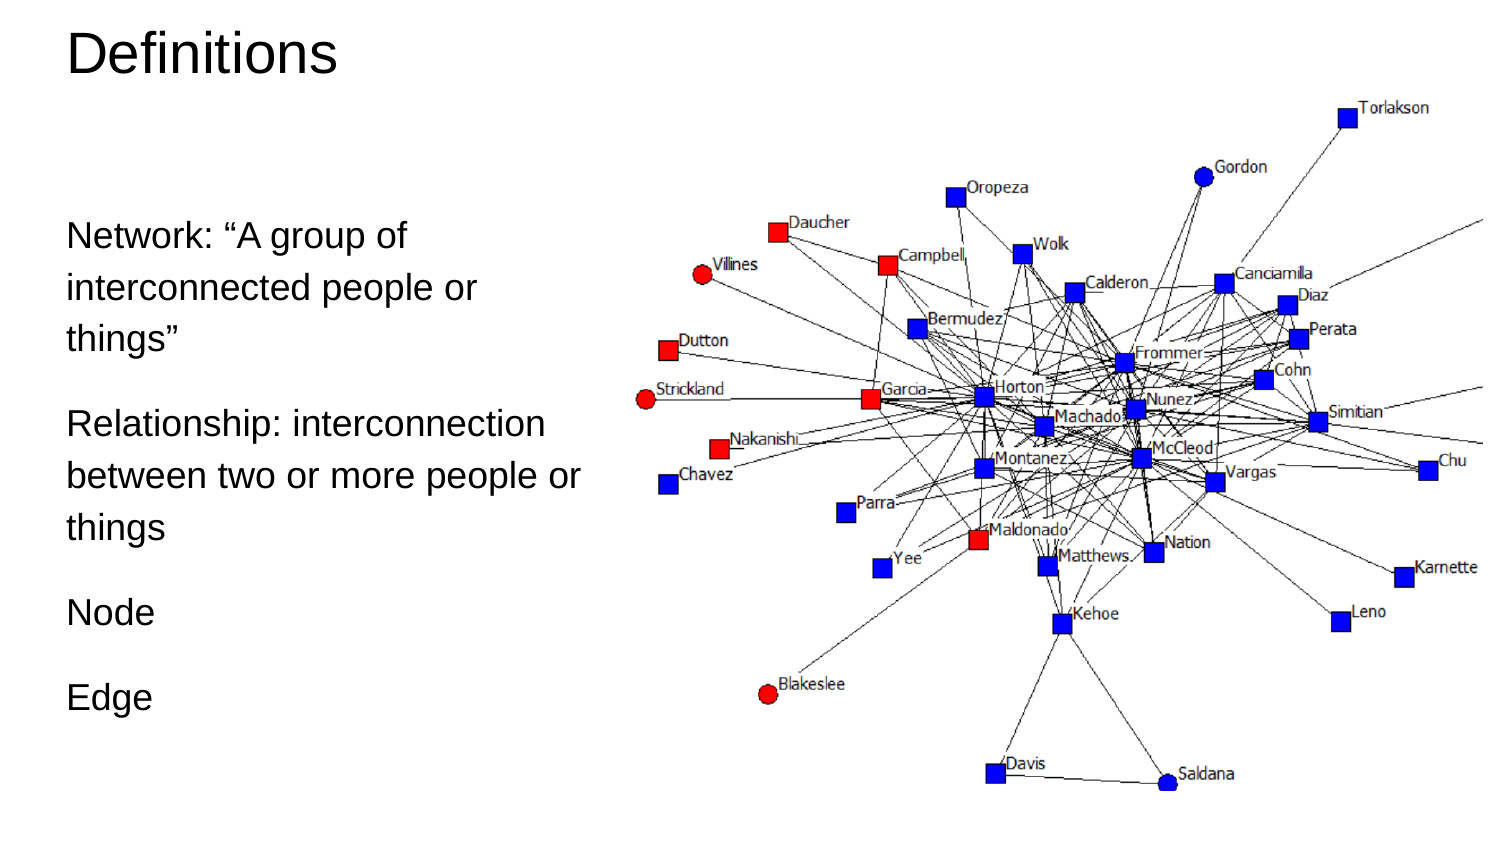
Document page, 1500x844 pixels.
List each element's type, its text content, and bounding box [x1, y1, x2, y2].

title Definitions [51, 0, 1449, 94]
picture [603, 72, 1483, 791]
list Network: “A group of interconnected people or things” Relationship: interconnection between two or more people or things Node Edge [51, 189, 603, 750]
